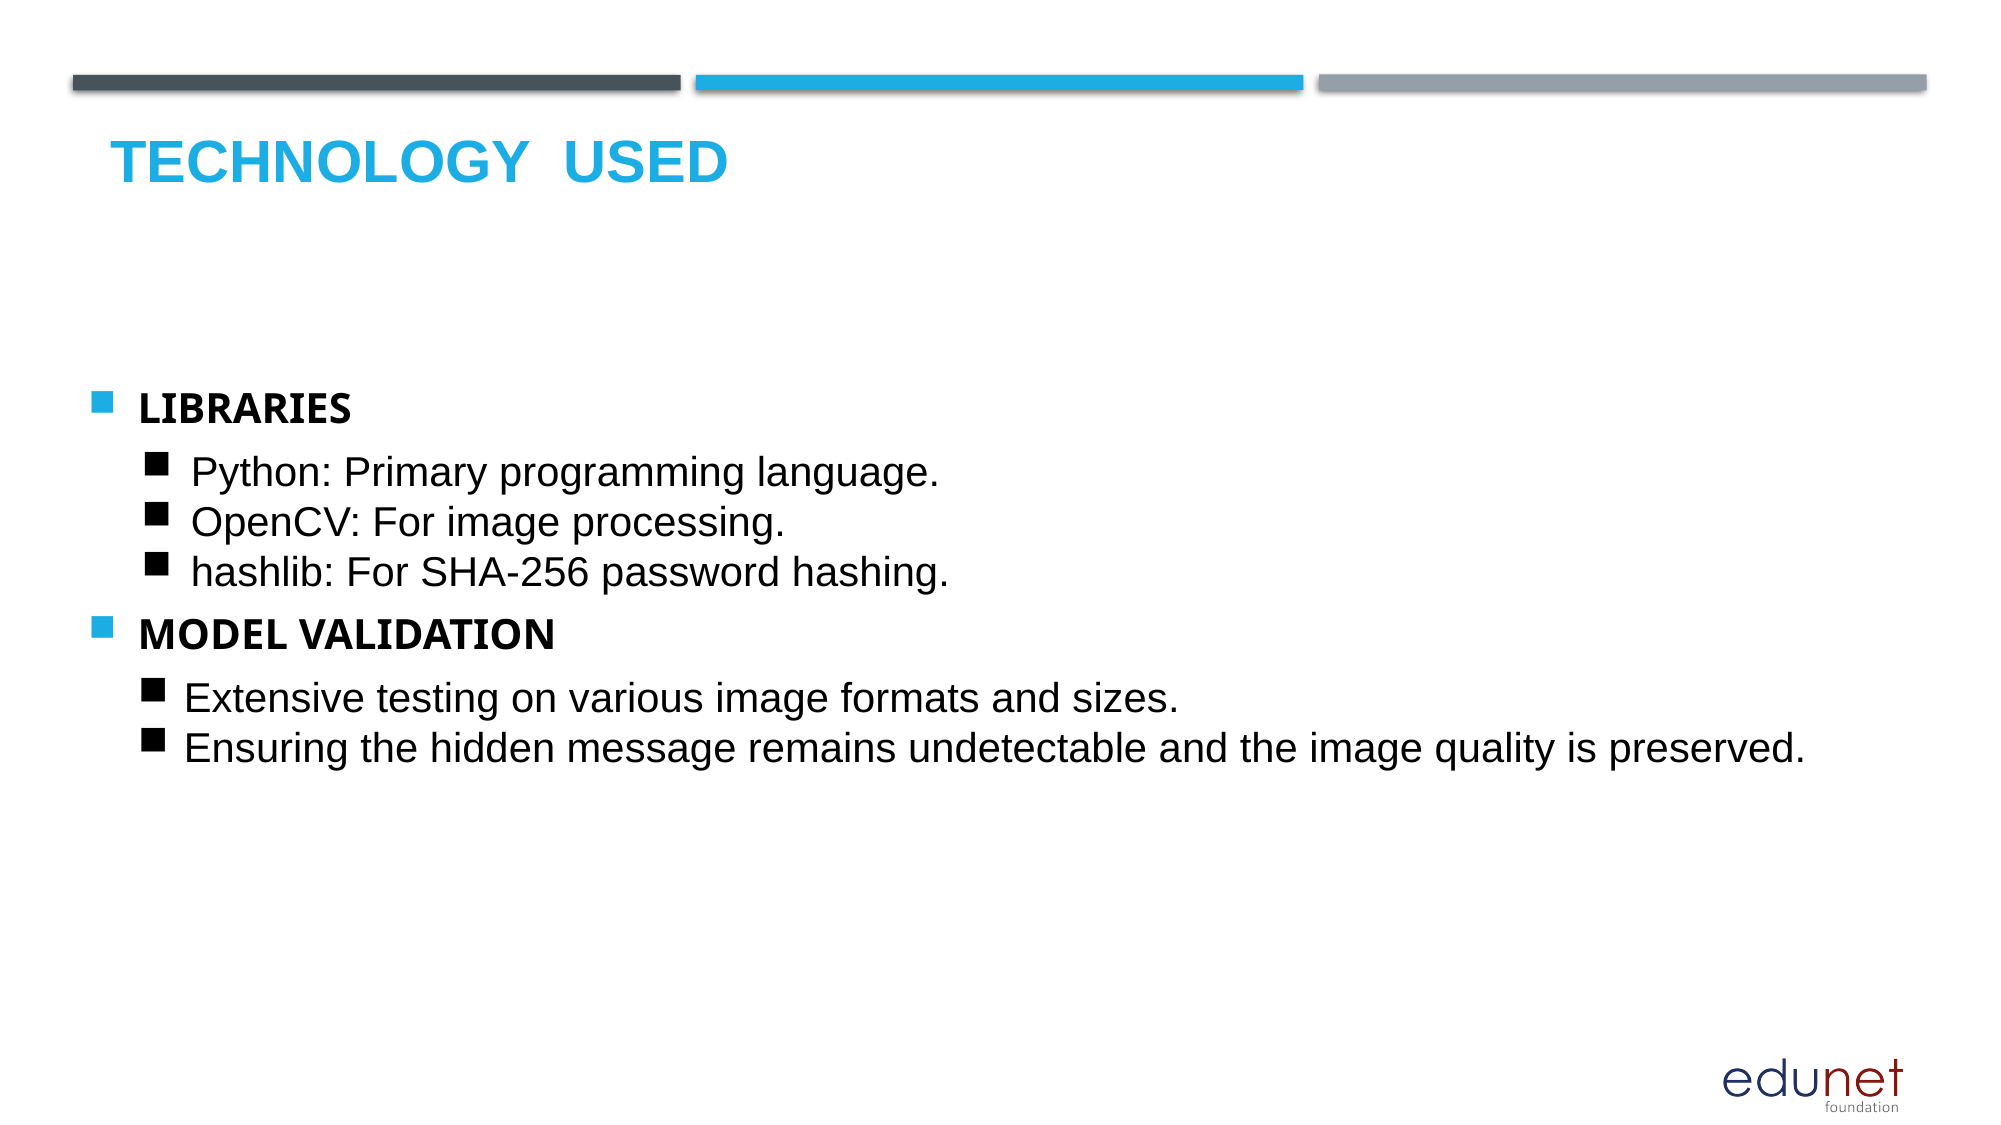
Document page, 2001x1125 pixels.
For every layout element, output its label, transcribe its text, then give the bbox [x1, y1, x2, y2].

title Technology used [95, 115, 1905, 178]
list LIBRARIES Python: Primary programming language. OpenCV: For image processing. hashlib: For SHA-256 password hashing. MODEL VALIDATION Extensive testing on various image formats and sizes. Ensuring the hidden message remains undetectable and the image quality is preserved. [72, 178, 1978, 1091]
picture [1719, 1091, 1905, 1116]
